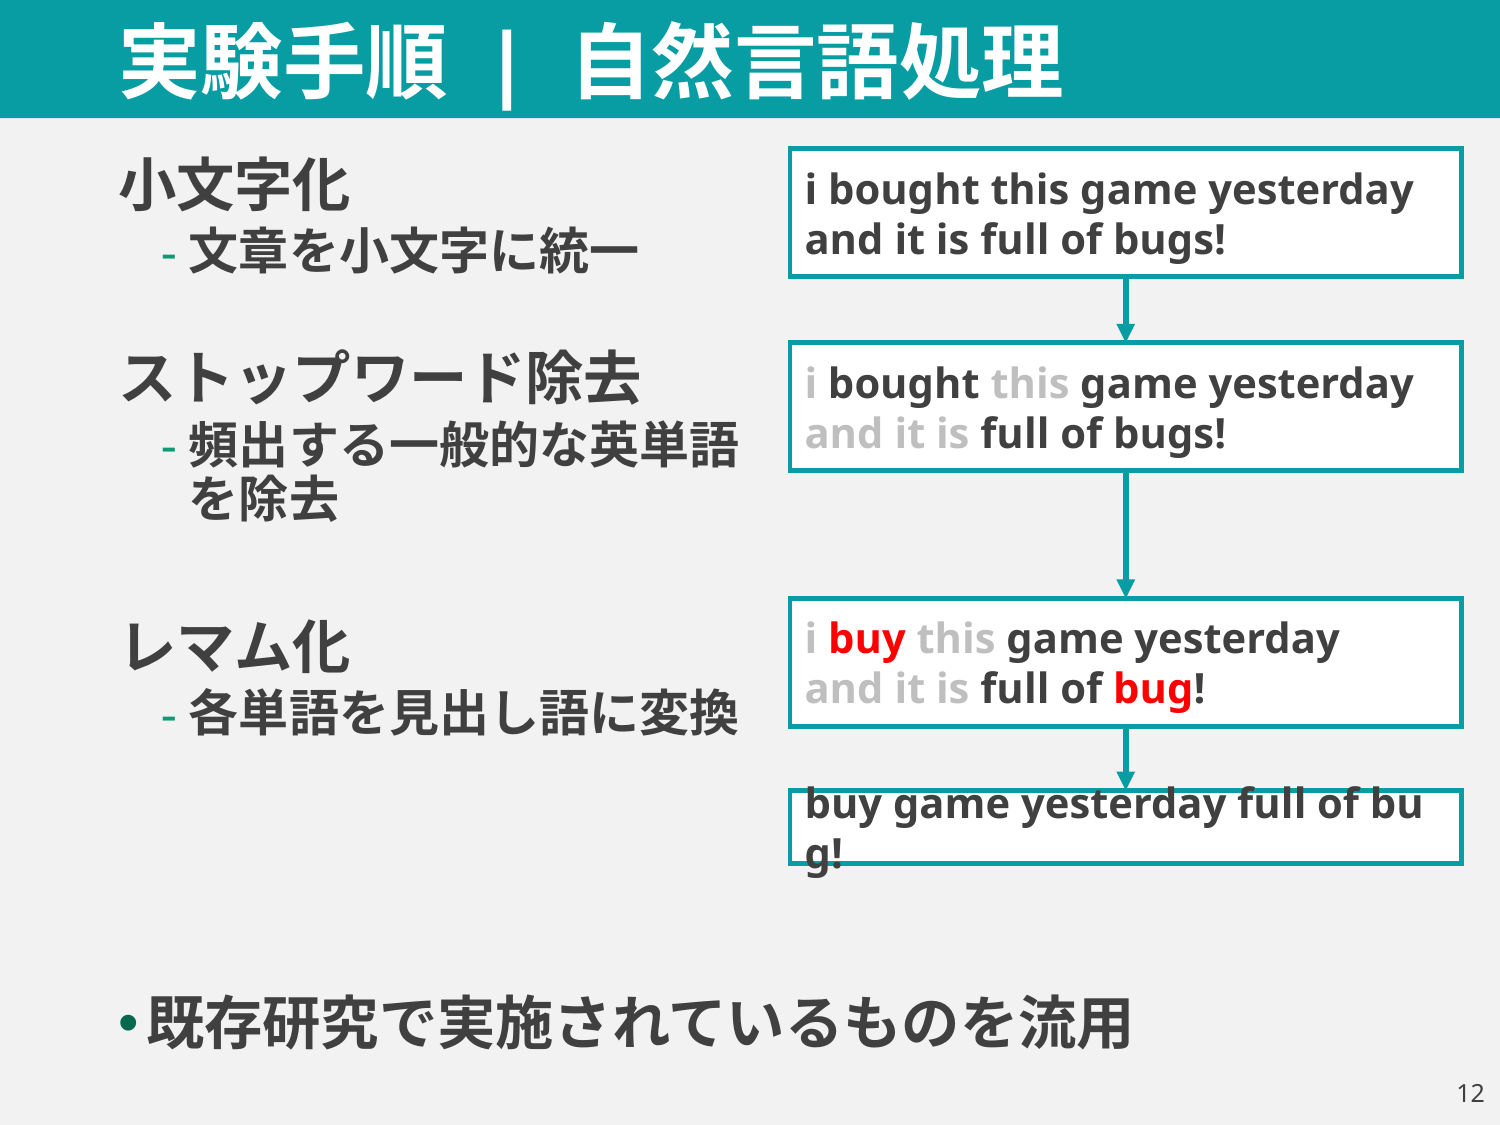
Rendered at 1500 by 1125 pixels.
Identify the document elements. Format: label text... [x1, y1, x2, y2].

text_box i buy this game yesterday and it is full of bug! [789, 597, 1463, 727]
text_box i bought this game yesterday and it is full of bugs! [789, 342, 1463, 472]
list 小文字化 文章を小文字に統一 ストップワード除去 頻出する一般的な英単語 を除去 レマム化 各単語を見出し語に変換 既存研究で実施されているものを流用 [103, 148, 1397, 1065]
title 実験手順 | 自然言語処理 [103, 13, 1397, 119]
slide_number 11 [1162, 1064, 1500, 1125]
text_box i bought this game yesterday and it is full of bugs! [789, 147, 1463, 278]
text_box buy game yesterday full of bug! [789, 789, 1463, 865]
